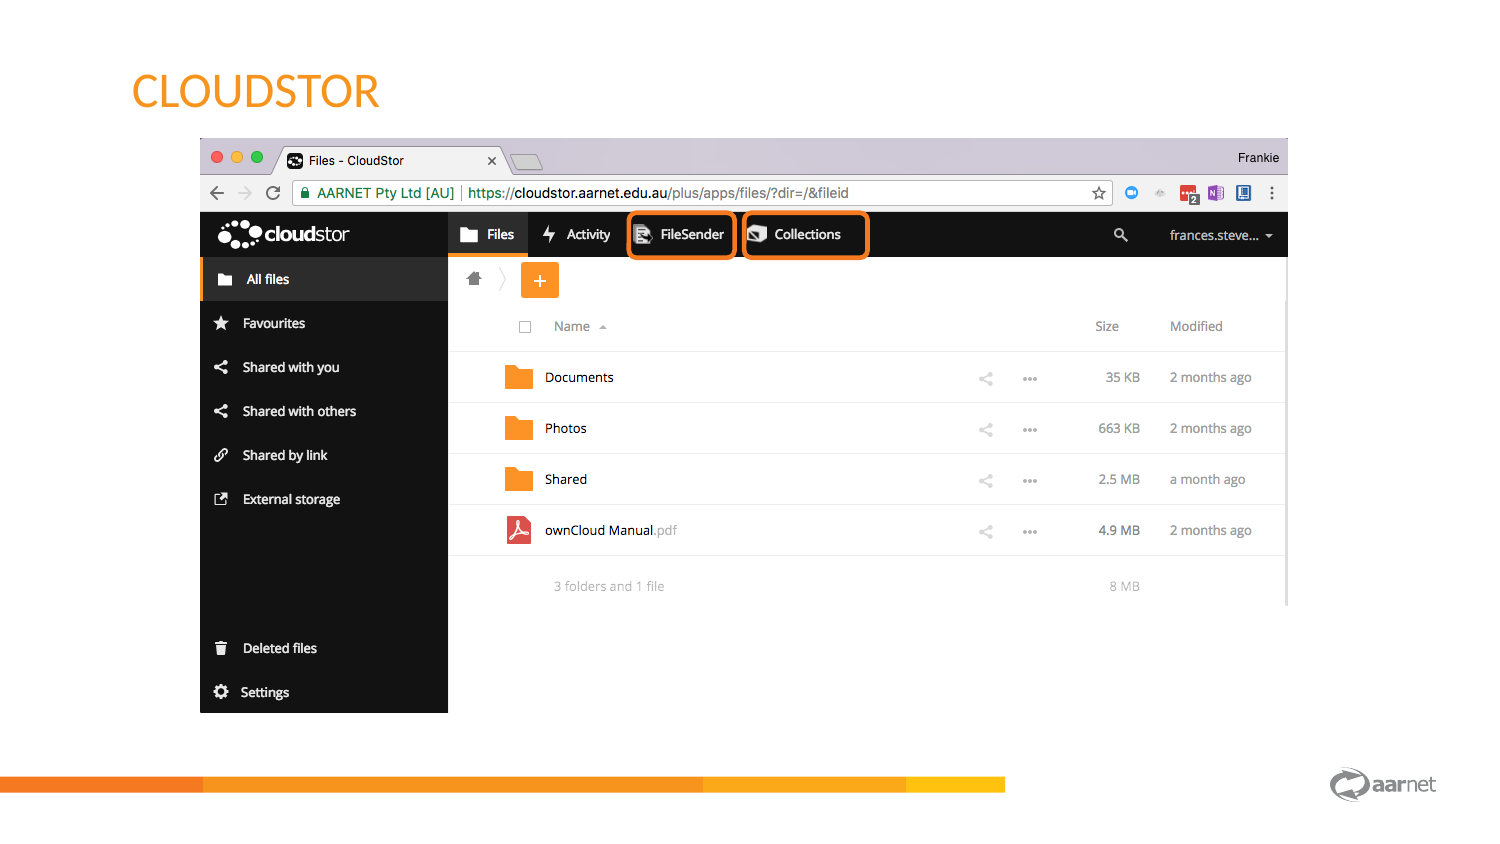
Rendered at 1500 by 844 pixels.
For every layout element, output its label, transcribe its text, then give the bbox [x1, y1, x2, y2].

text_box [200, 138, 1288, 714]
title CLOUDSTOR [120, 55, 874, 116]
